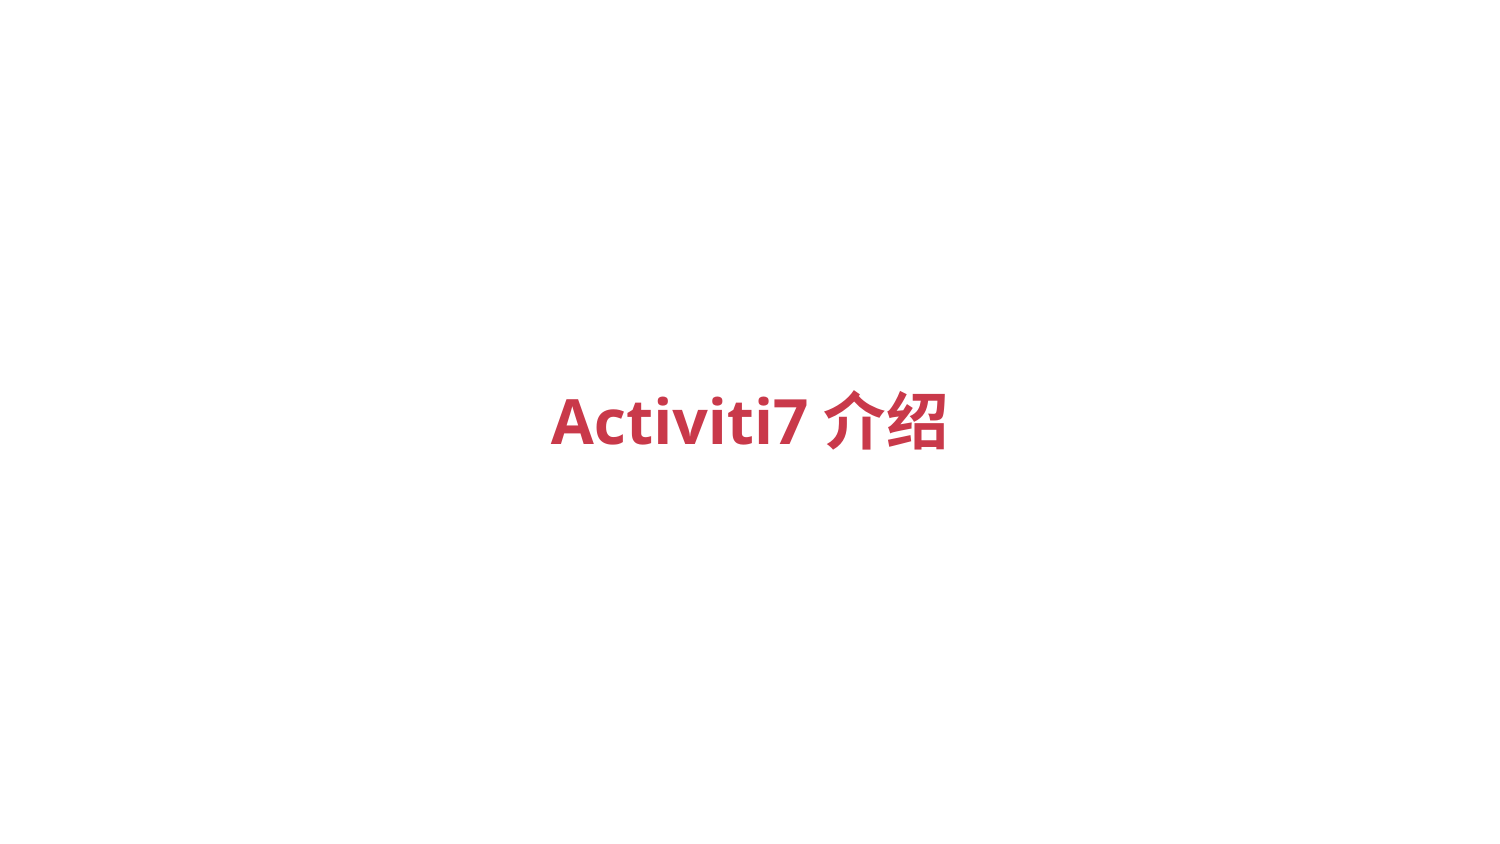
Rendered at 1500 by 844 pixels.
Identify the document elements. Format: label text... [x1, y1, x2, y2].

text_box Activiti7介绍 [0, 374, 1500, 465]
